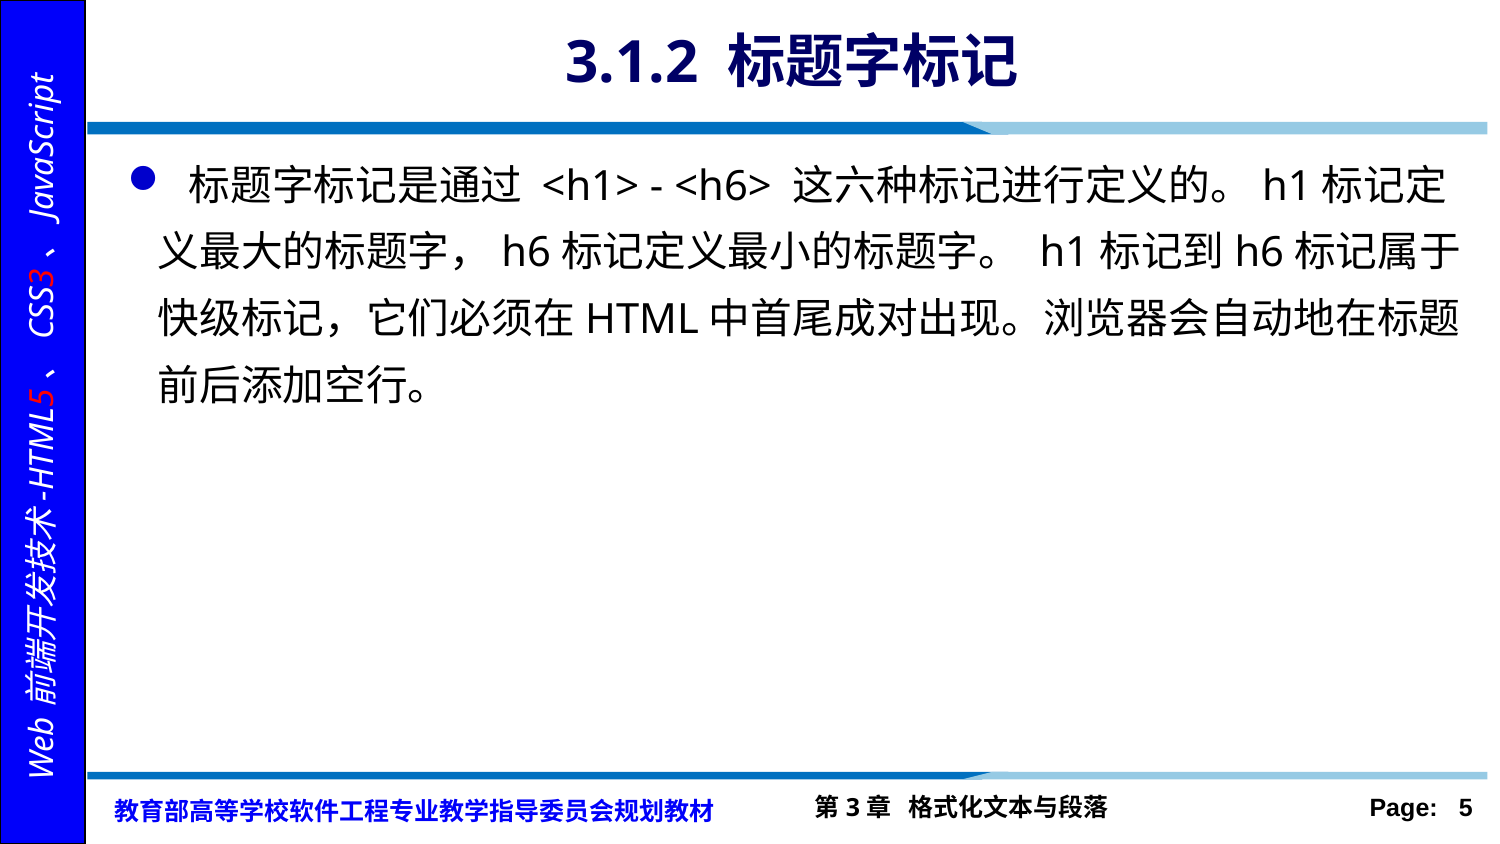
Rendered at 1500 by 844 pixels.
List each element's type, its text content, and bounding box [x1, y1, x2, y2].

list 标题字标记是通过 <h1> - <h6> 这六种标记进行定义的。h1标记定义最大的标题字，h6标记定义最小的标题字。 h1标记到h6标记属于快级标记，它们必须在HTML中首尾成对出现。浏览器会自动地在标题前后添加空行。 [111, 133, 1484, 760]
title 3.1.2 标题字标记 [161, 11, 1436, 106]
